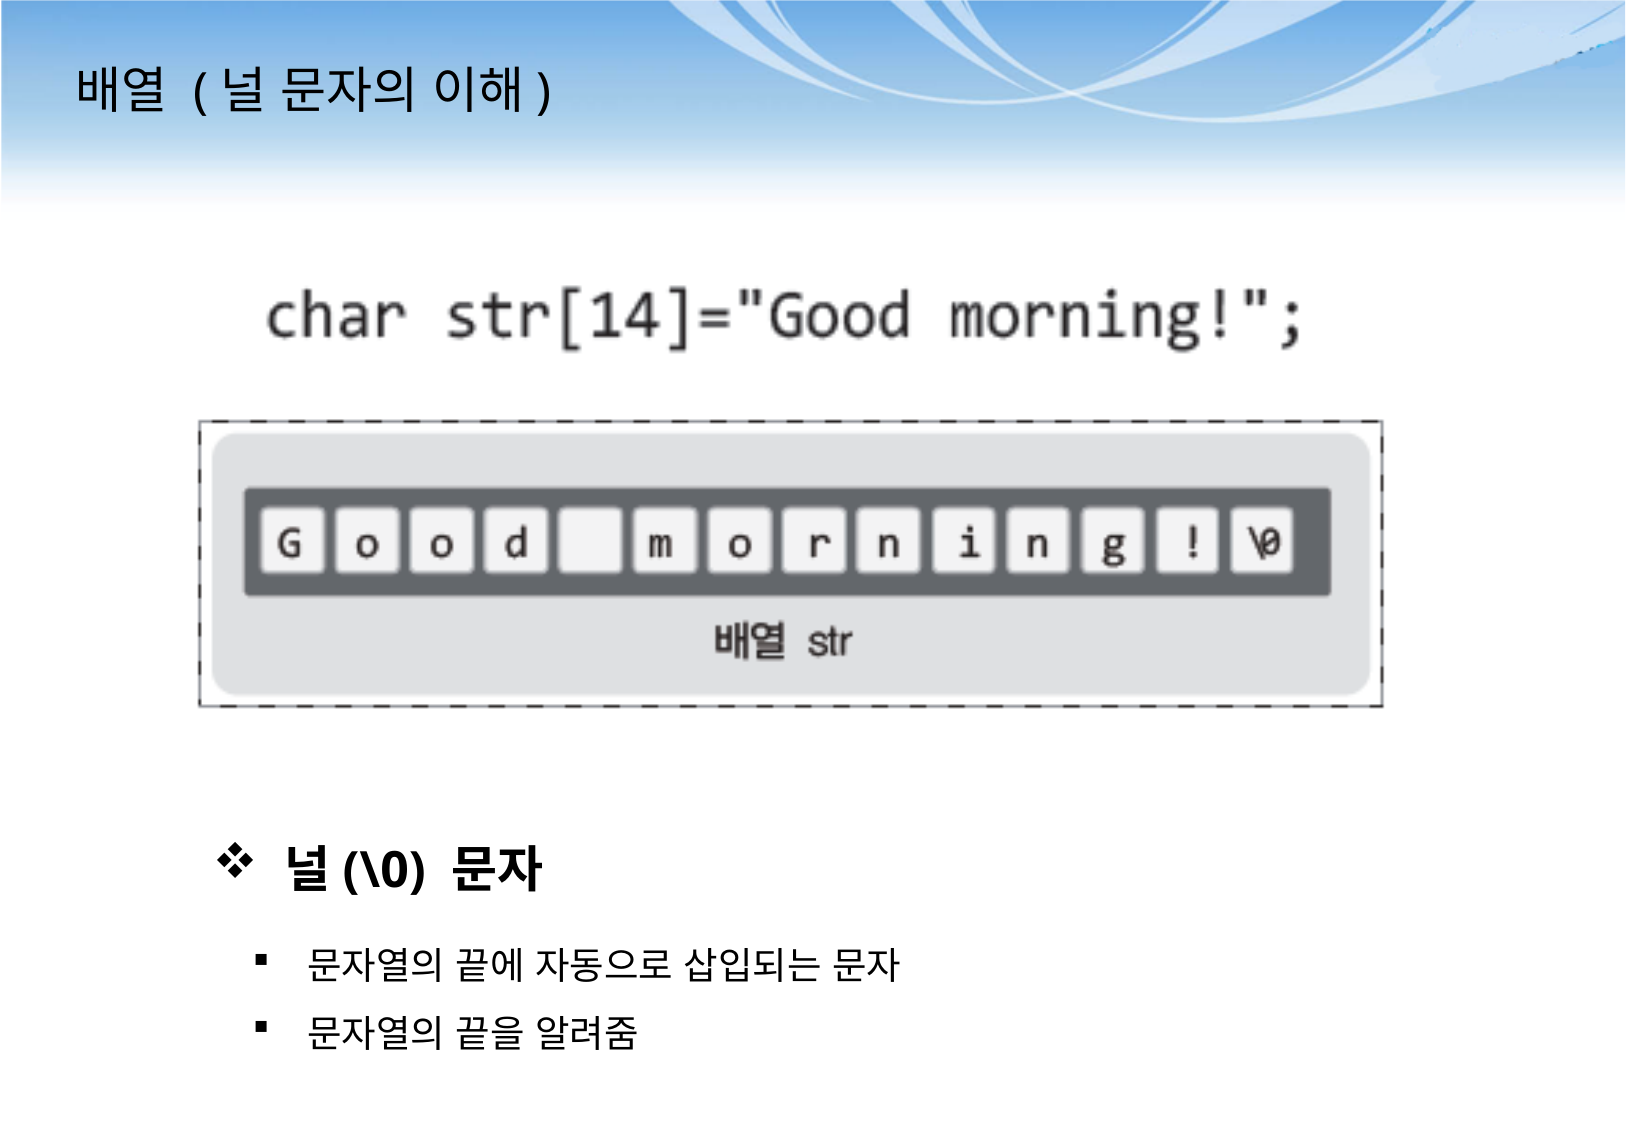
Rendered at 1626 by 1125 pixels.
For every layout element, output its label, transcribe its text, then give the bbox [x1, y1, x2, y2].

text_box 널(\0) 문자 문자열의 끝에 자동으로 삽입되는 문자 문자열의 끝을 알려줌 [198, 829, 991, 1062]
title 배열 (널 문자의 이해) [60, 48, 1001, 130]
picture [0, 0, 1626, 1125]
